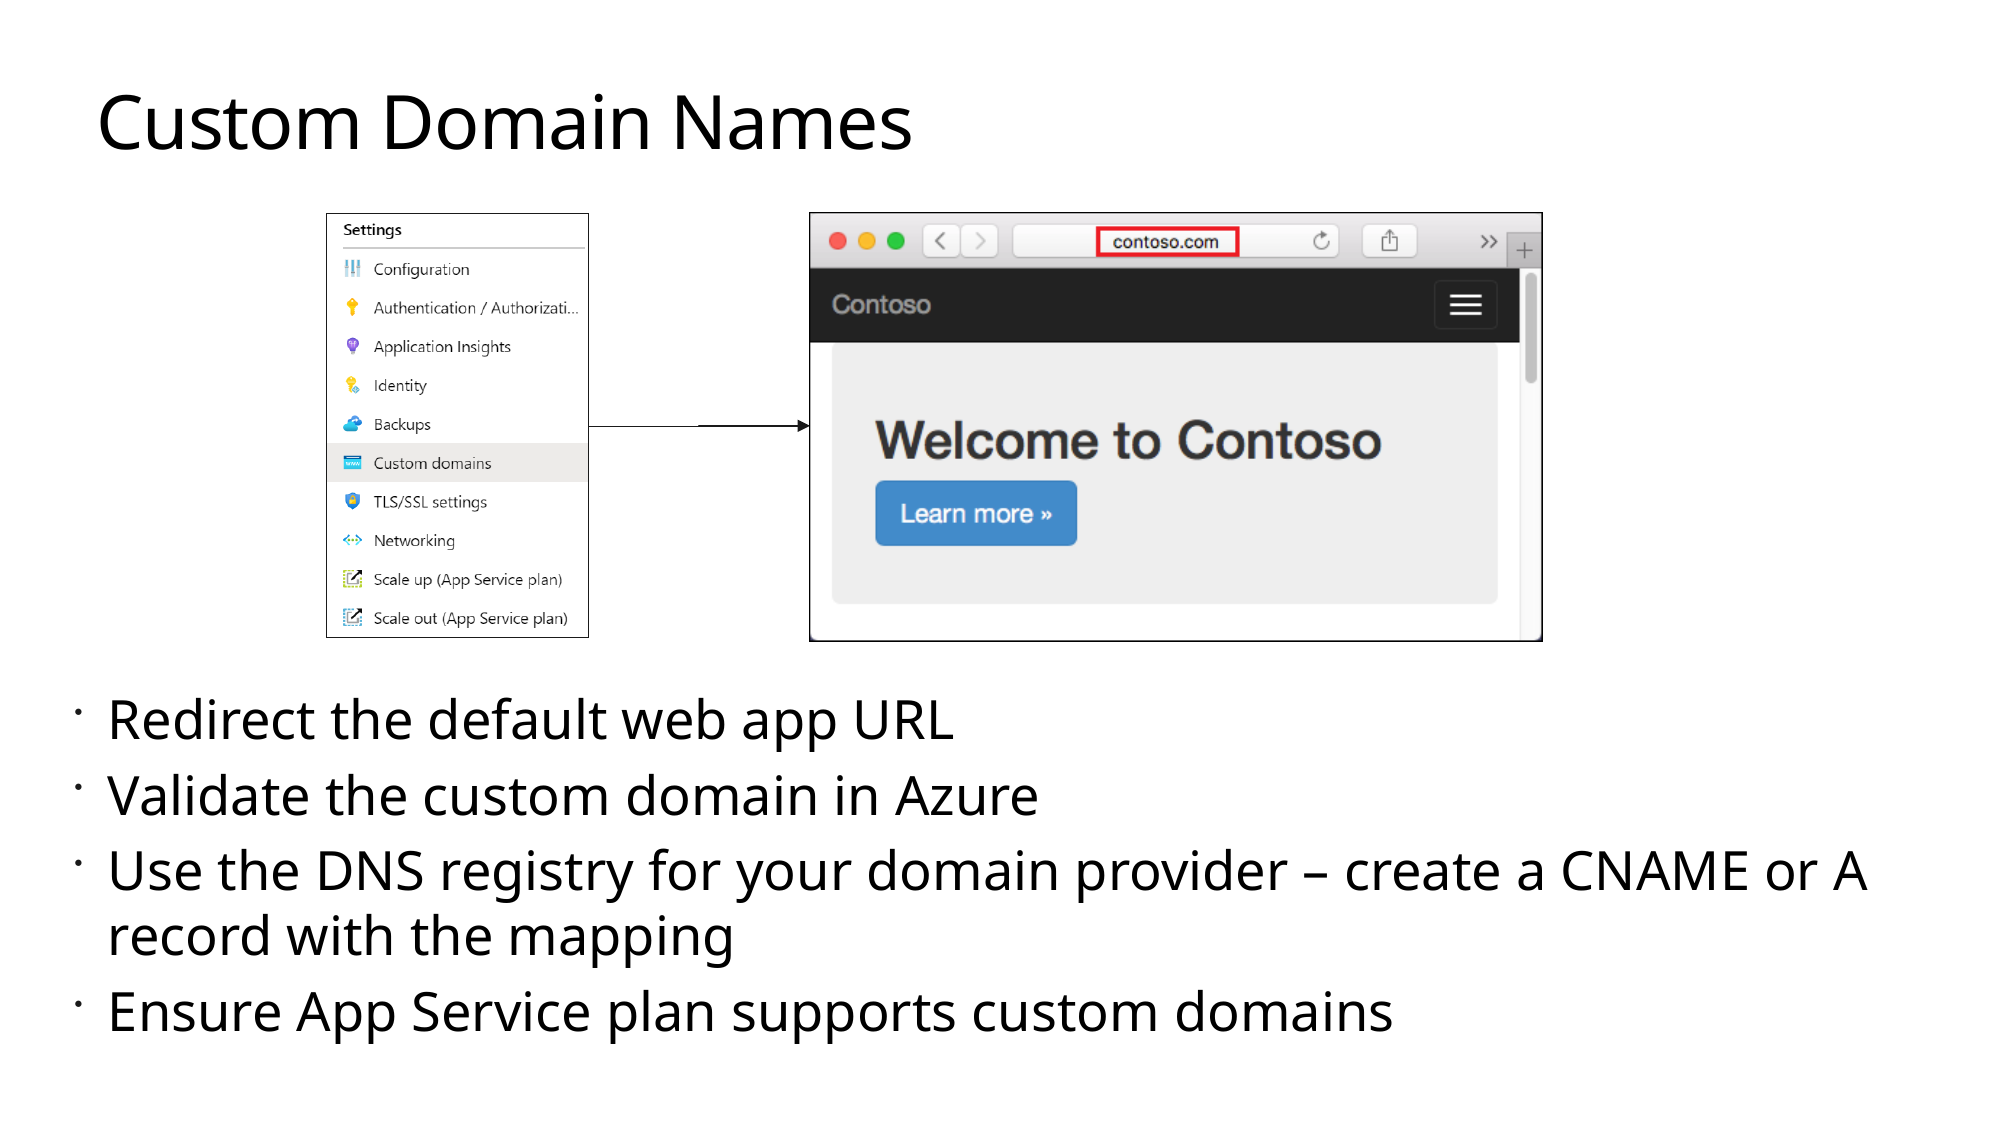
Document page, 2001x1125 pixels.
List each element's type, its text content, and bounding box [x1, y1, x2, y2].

picture [808, 211, 1543, 642]
title Custom Domain Names [96, 75, 1904, 166]
list Redirect the default web app URL Validate the custom domain in Azure Use the DNS registry for your domain provider – create a CNAME or A record with the mapping Ensure App Service plan supports custom domains [70, 685, 1930, 1053]
picture [326, 213, 589, 639]
